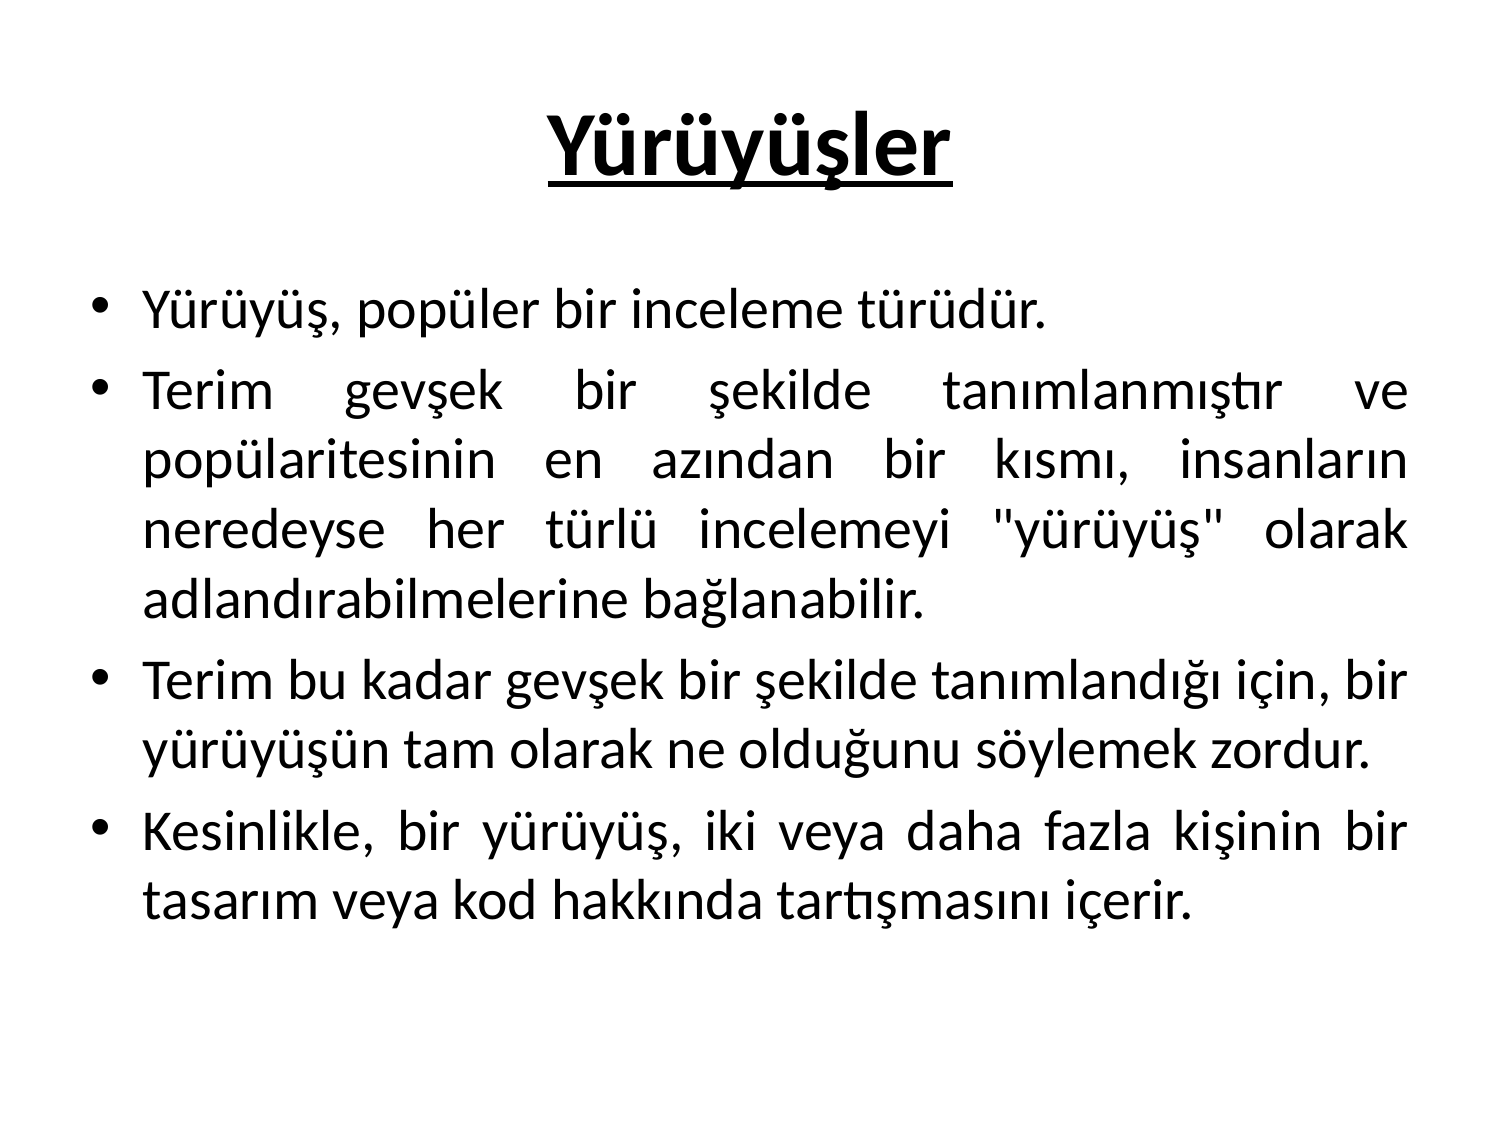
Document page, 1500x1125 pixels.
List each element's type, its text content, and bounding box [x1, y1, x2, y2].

list Yürüyüş, popüler bir inceleme türüdür. Terim gevşek bir şekilde tanımlanmıştır ve popülaritesinin en azından bir kısmı, insanların neredeyse her türlü incelemeyi "yürüyüş" olarak adlandırabilmelerine bağlanabilir. Terim bu kadar gevşek bir şekilde tanımlandığı için, bir yürüyüşün tam olarak ne olduğunu söylemek zordur. Kesinlikle, bir yürüyüş, iki veya daha fazla kişinin bir tasarım veya kod hakkında tartışmasını içerir. [75, 262, 1425, 1005]
title Yürüyüşler [75, 45, 1425, 233]
